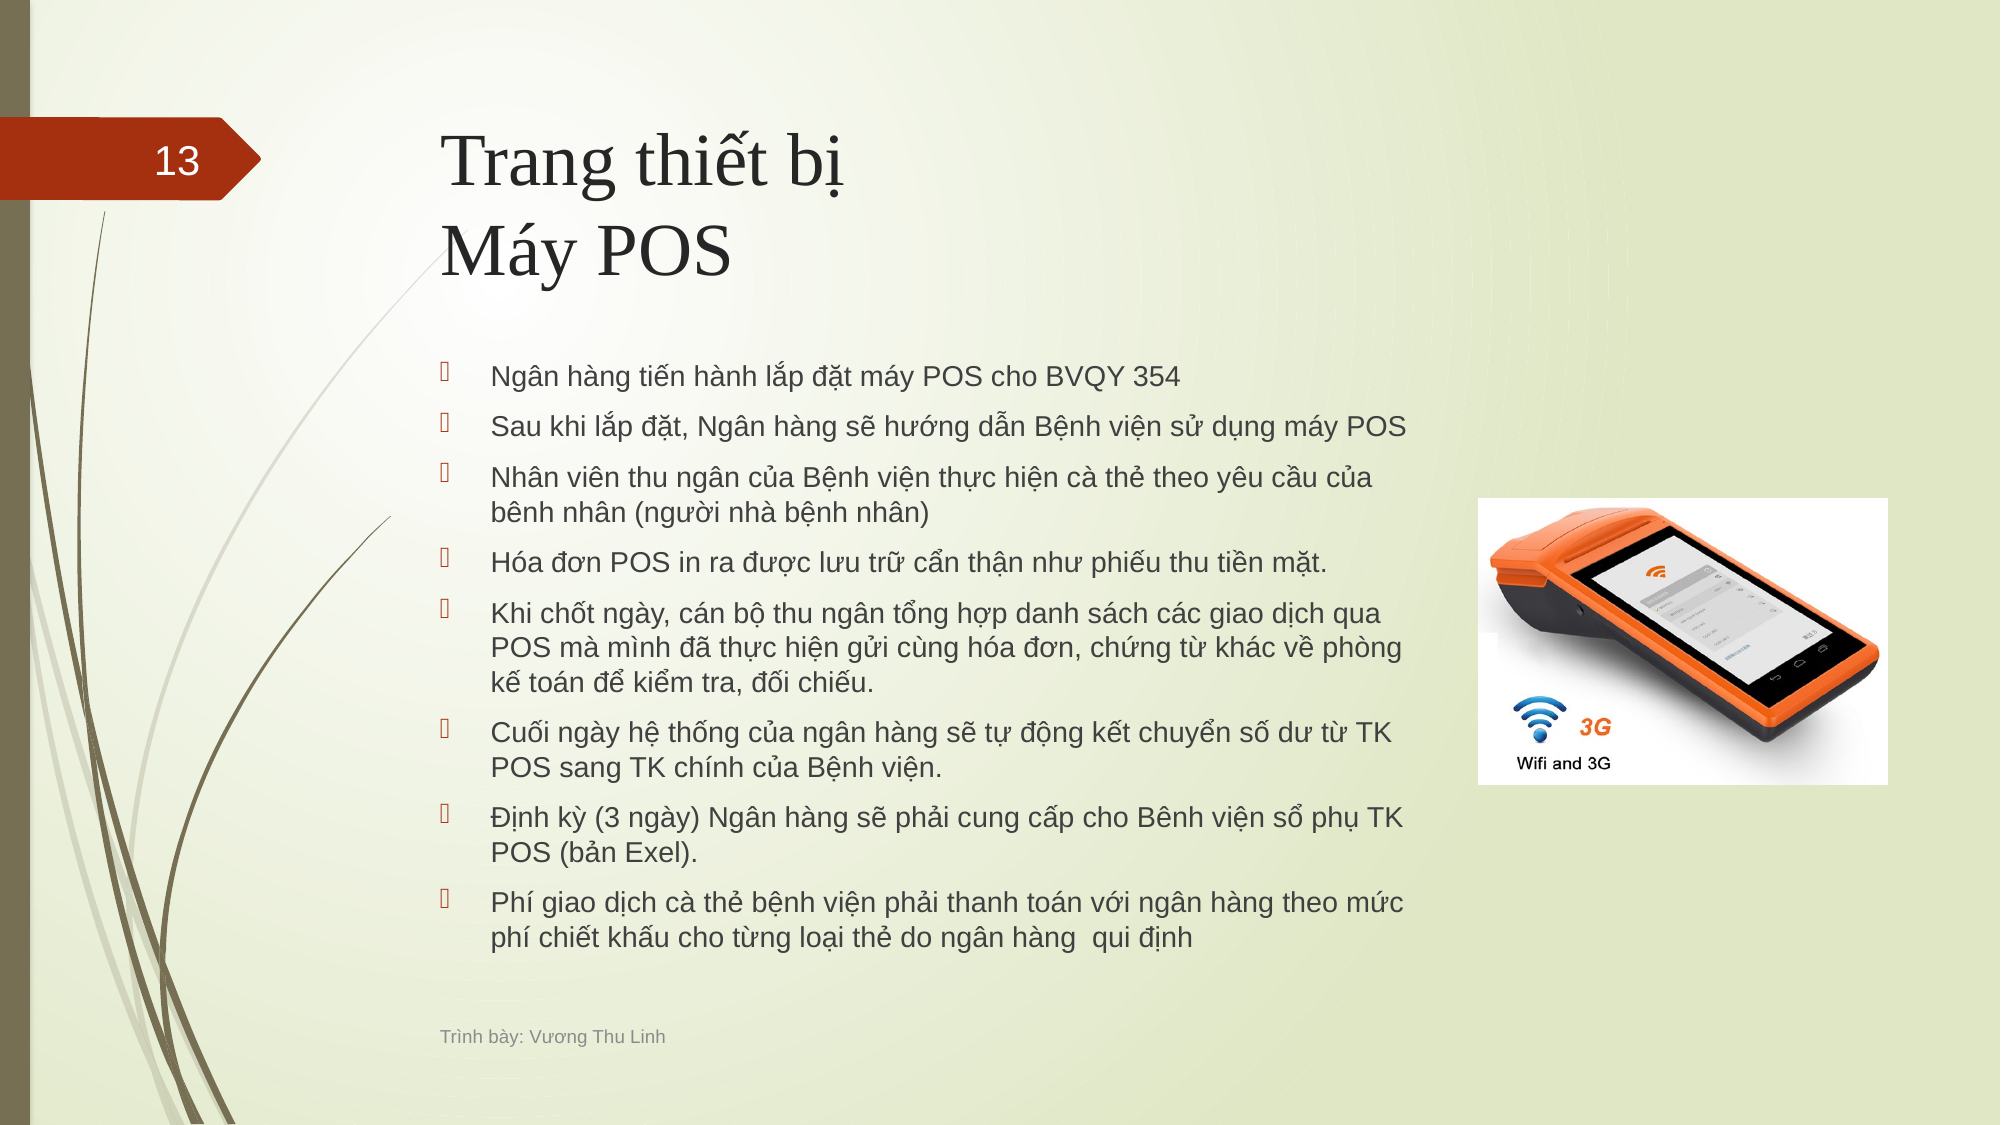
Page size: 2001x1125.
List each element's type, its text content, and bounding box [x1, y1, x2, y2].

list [1478, 497, 1888, 785]
slide_number 13 [87, 129, 216, 190]
footer Trình bày: Vương Thu Linh [424, 1006, 1675, 1067]
list Ngân hàng tiến hành lắp đặt máy POS cho BVQY 354 Sau khi lắp đặt, Ngân hàng sẽ hướng dẫn Bệnh viện sử dụng máy POS Nhân viên thu ngân của Bệnh viện thực hiện cà thẻ theo yêu cầu của bênh nhân (người nhà bệnh nhân) Hóa đơn POS in ra được lưu trữ cẩn thận như phiếu thu tiền mặt. Khi chốt ngày, cán bộ thu ngân tổng hợp danh sách các giao dịch qua POS mà mình đã thực hiện gửi cùng hóa đơn, chứng từ khác về phòng kế toán để kiểm tra, đối chiếu. Cuối ngày hệ thống của ngân hàng sẽ tự động kết chuyển số dư từ TK POS sang TK chính của Bệnh viện. Định kỳ (3 ngày) Ngân hàng sẽ phải cung cấp cho Bênh viện sổ phụ TK POS (bản Exel). Phí giao dịch cà thẻ bệnh viện phải thanh toán với ngân hàng theo mức phí chiết khấu cho từng loại thẻ do ngân hàng qui định [424, 350, 1447, 970]
title Trang thiết bị Máy POS [425, 102, 1888, 313]
